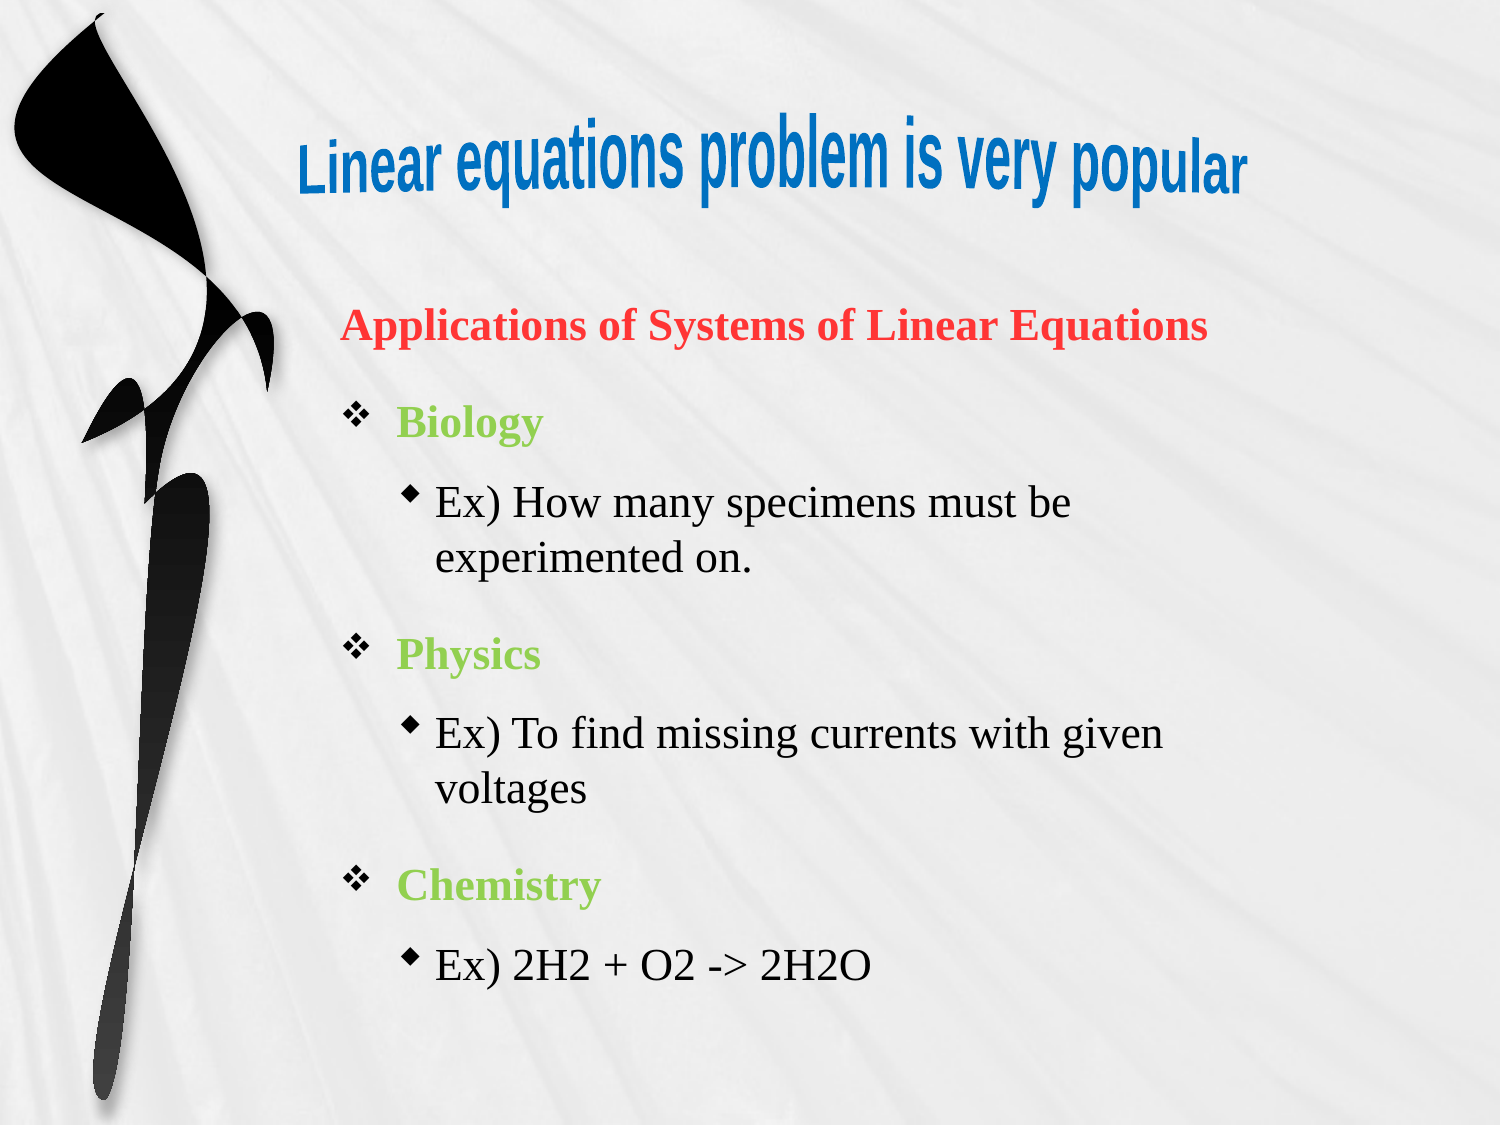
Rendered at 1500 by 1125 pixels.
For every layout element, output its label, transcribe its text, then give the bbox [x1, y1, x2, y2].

list Applications of Systems of Linear Equations Biology Ex) How many specimens must be experimented on. Physics Ex) To find missing currents with given voltages Chemistry Ex) 2H2 + O2 -> 2H2O [324, 287, 1316, 1005]
